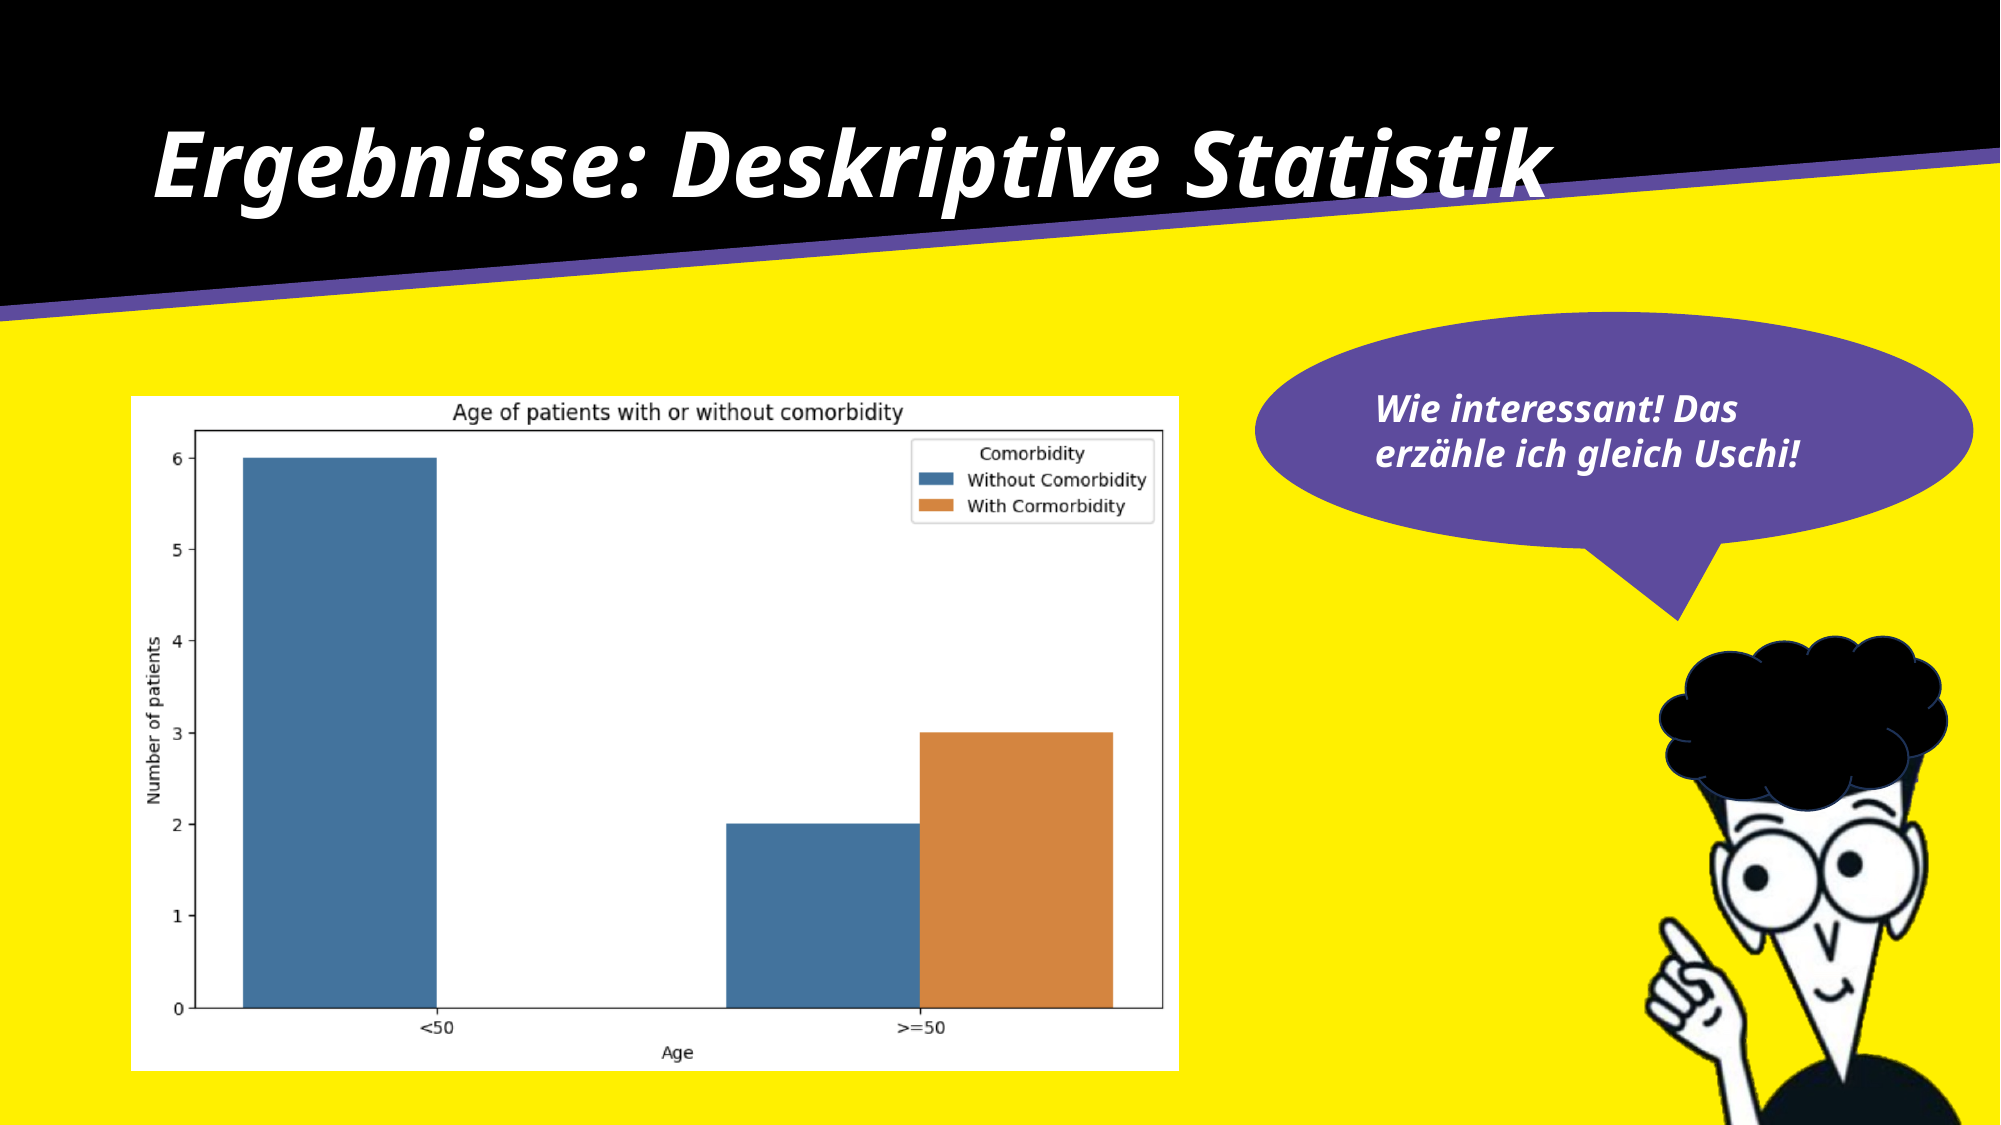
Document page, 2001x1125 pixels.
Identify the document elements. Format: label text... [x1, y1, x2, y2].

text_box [1305, 562, 2000, 1125]
text_box [0, 278, 562, 323]
picture [131, 395, 1179, 1071]
text_box [1863, 146, 2000, 175]
text_box [0, 0, 2000, 305]
text_box Wie interessant! Das erzähle ich gleich Uschi! [1254, 310, 1975, 562]
title Ergebnisse: Deskriptive Statistik [137, 59, 1863, 278]
